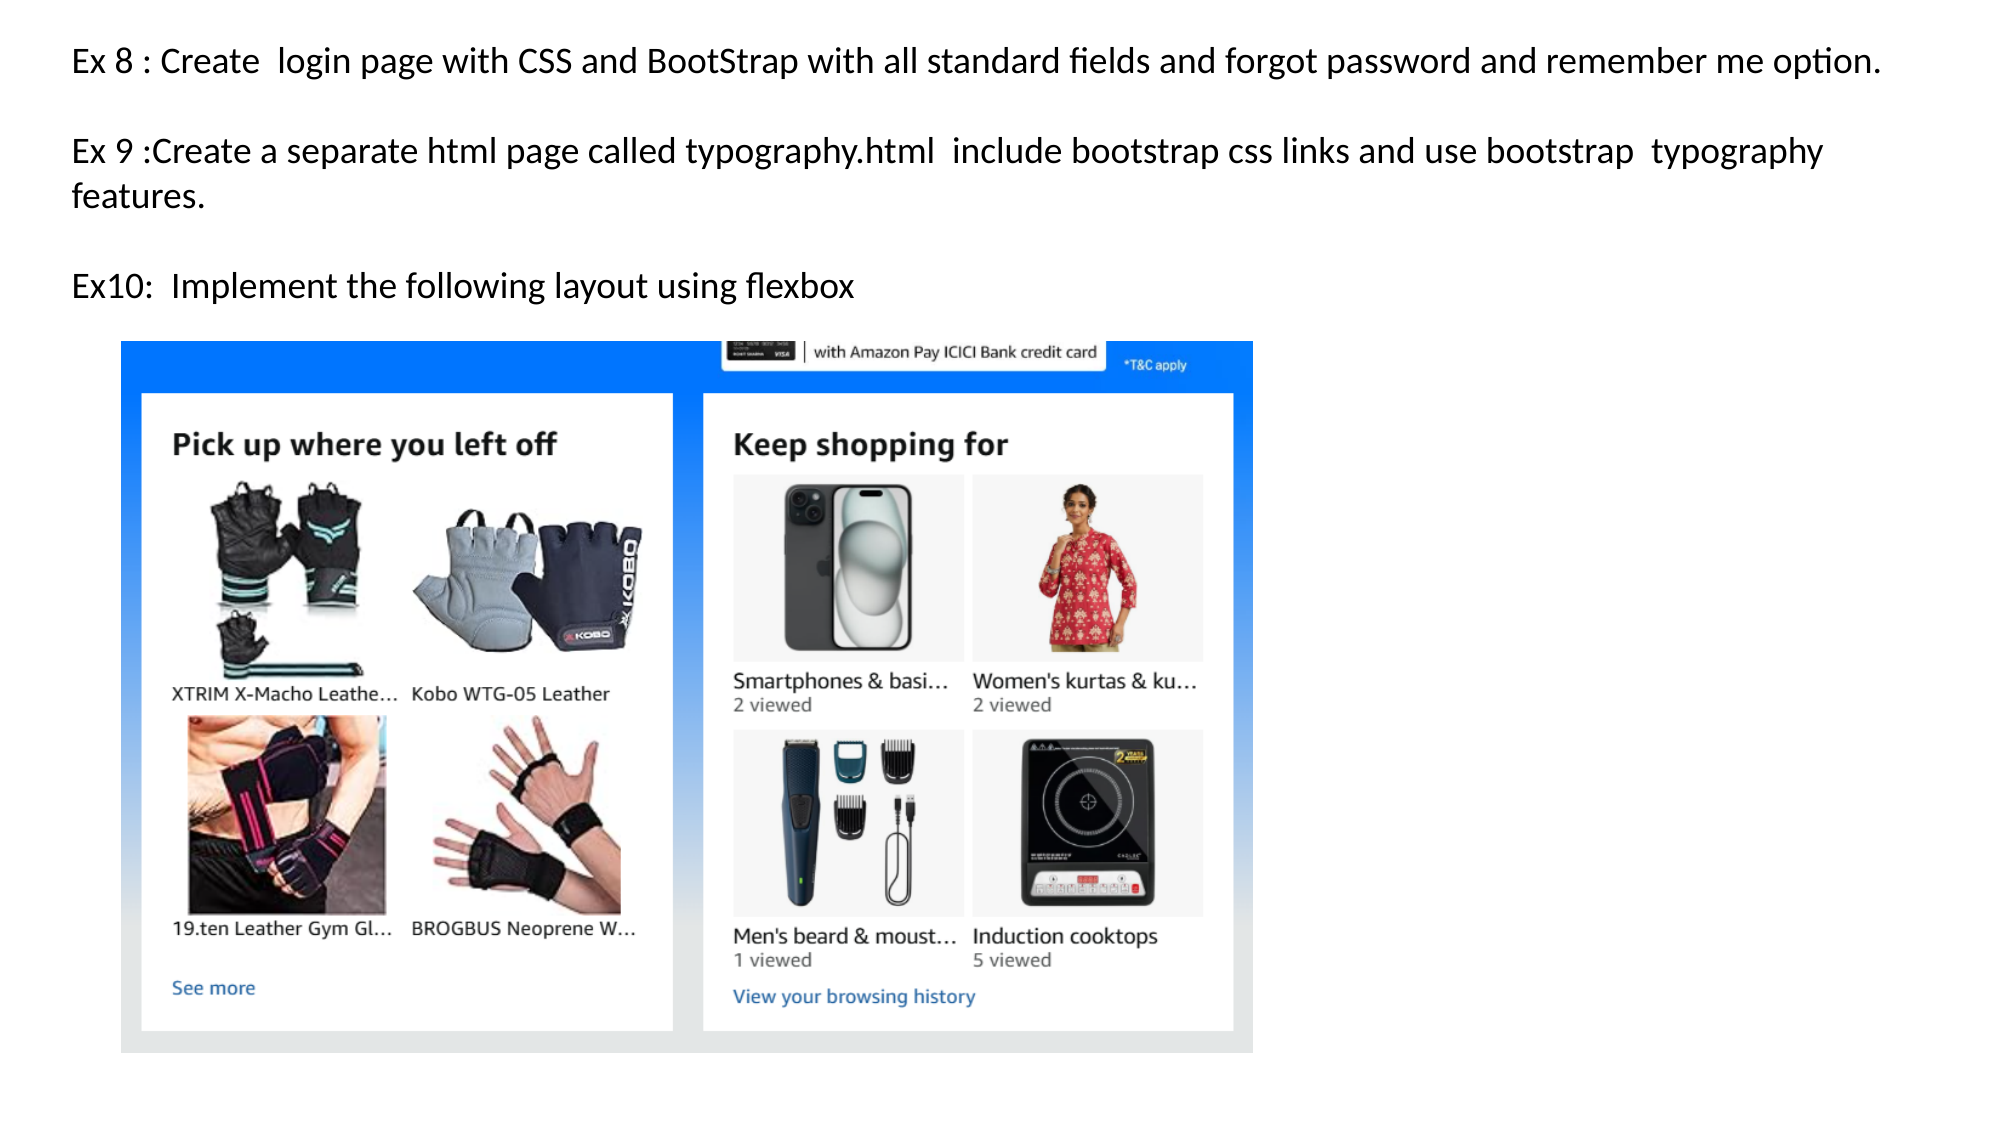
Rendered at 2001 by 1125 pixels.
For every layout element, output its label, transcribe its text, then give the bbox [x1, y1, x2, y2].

picture [120, 341, 1253, 1053]
text_box Ex 8 : Create login page with CSS and BootStrap with all standard fields and forgot password and remember me option. Ex 9 :Create a separate html page called typography.html include bootstrap css links and use bootstrap typography features. Ex10: Implement the following layout using flexbox [56, 29, 1981, 359]
